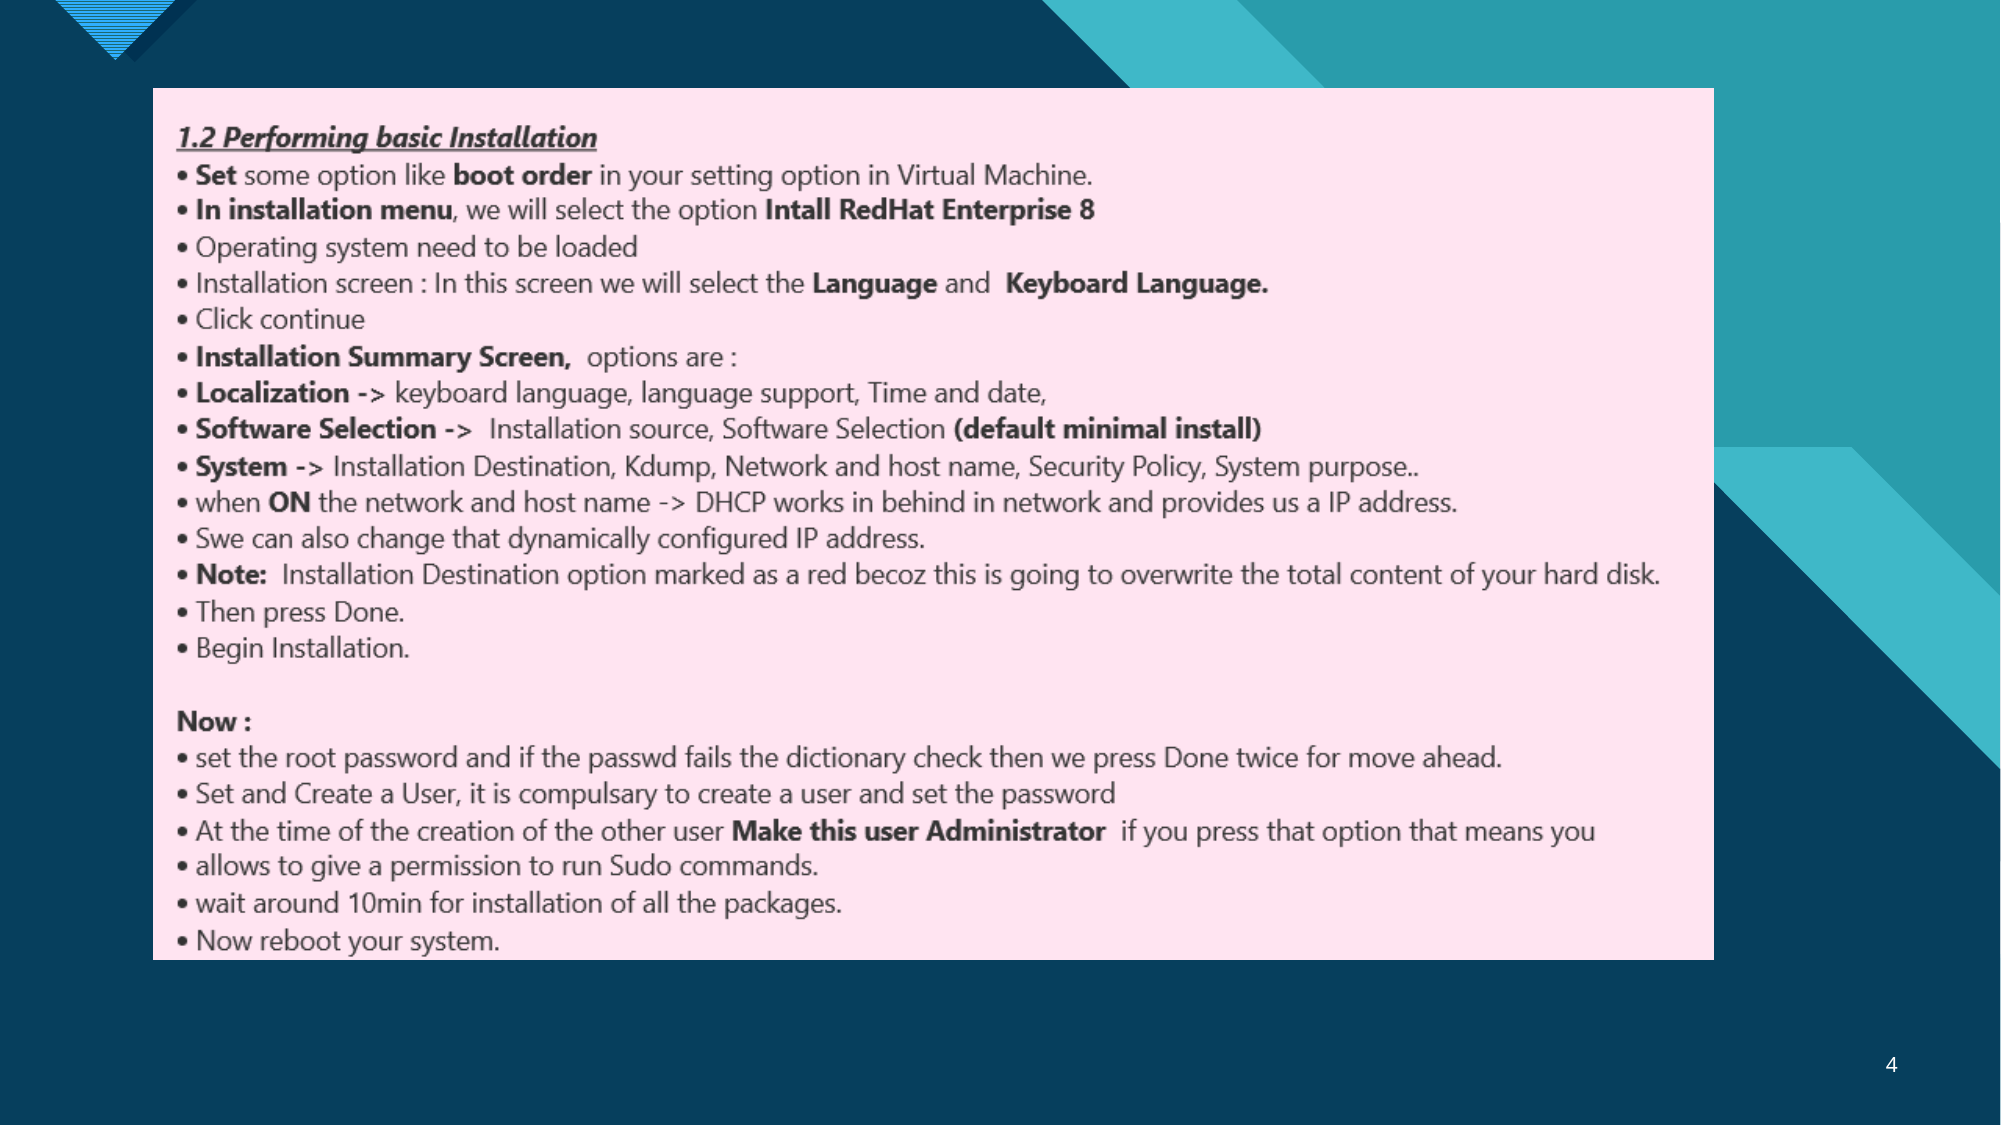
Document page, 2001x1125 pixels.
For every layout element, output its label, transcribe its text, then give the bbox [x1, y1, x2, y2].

slide_number 4 [1845, 1035, 1913, 1096]
picture [154, 87, 1714, 959]
